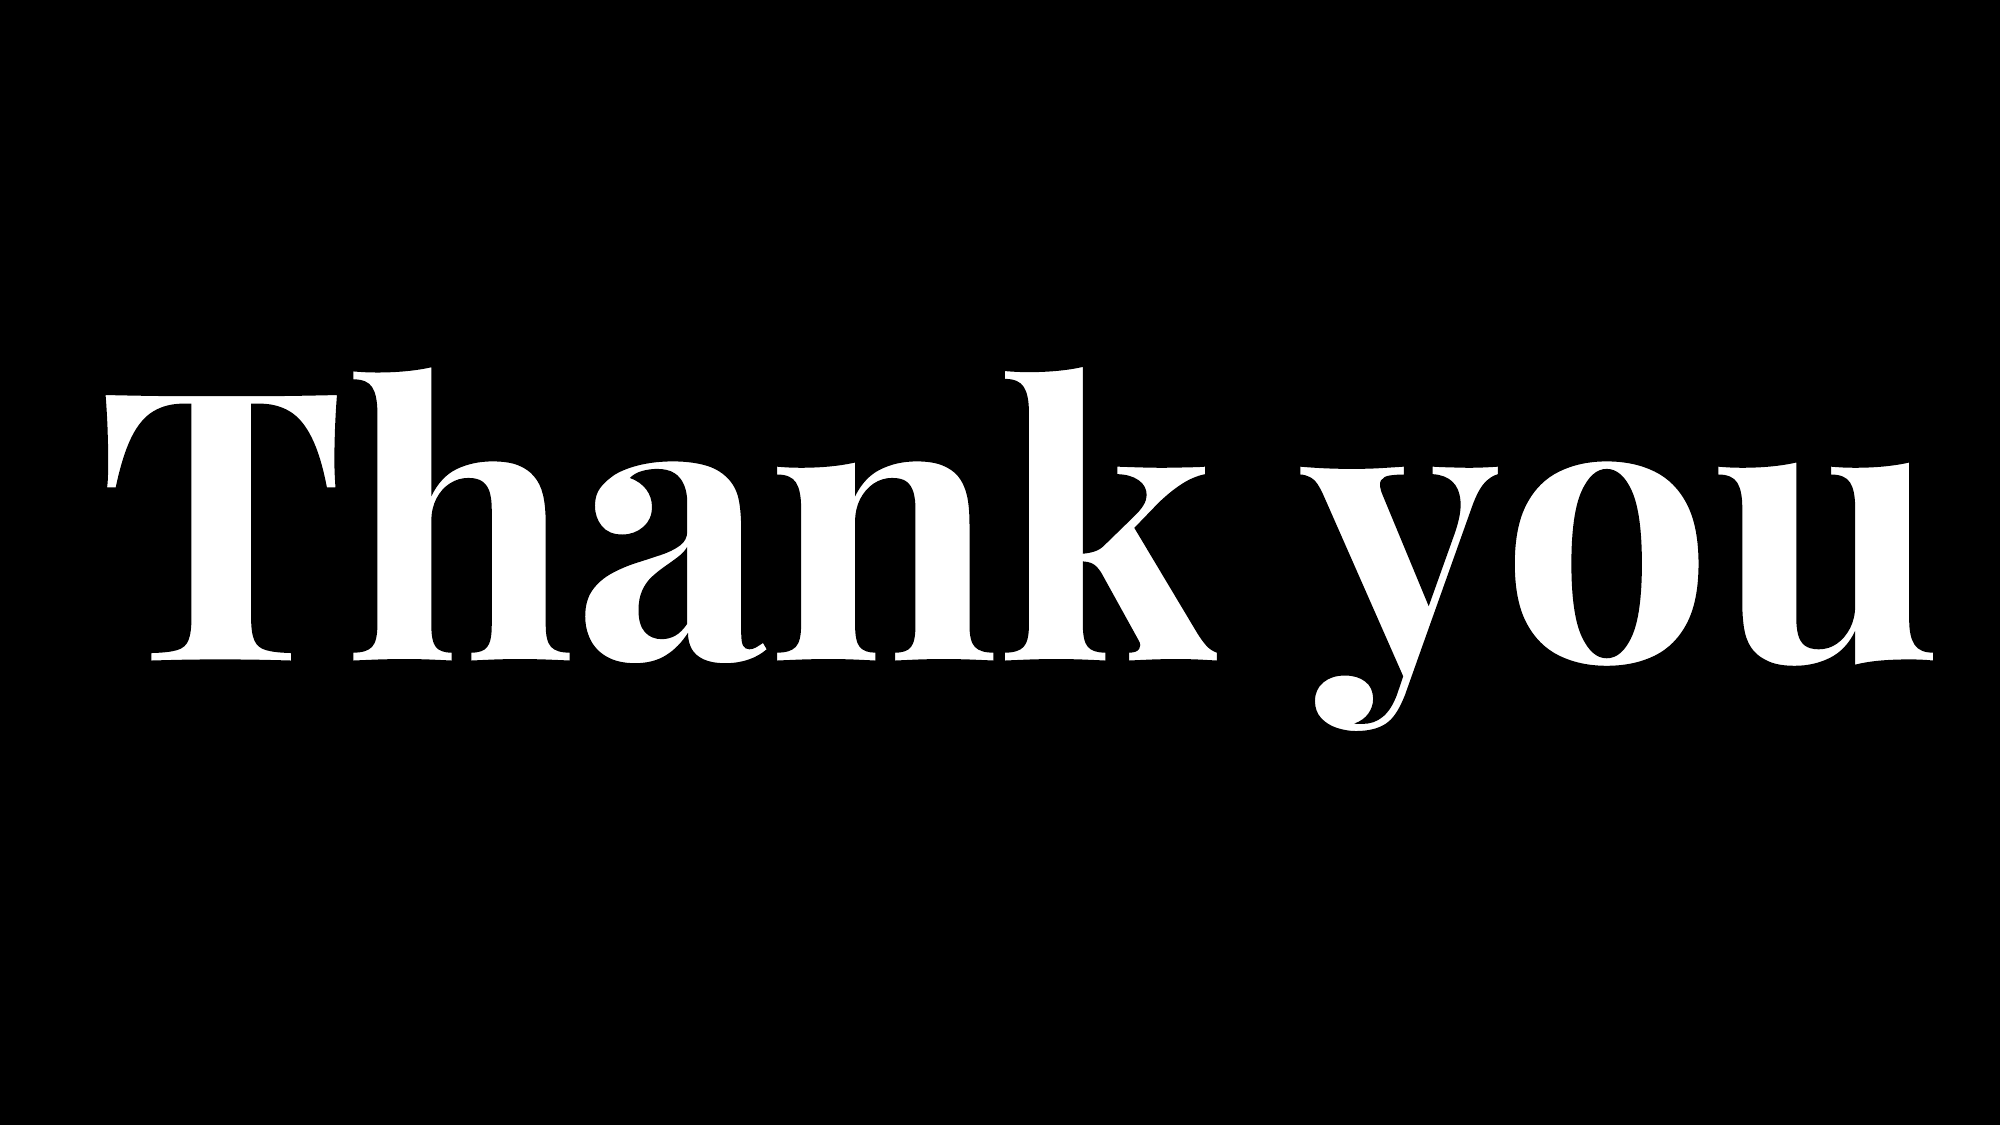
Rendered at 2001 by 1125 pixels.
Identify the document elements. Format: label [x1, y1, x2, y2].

text_box [1720, 465, 1932, 664]
text_box [1516, 463, 1697, 664]
text_box [0, 0, 2000, 1125]
text_box [355, 369, 568, 659]
text_box [779, 463, 992, 659]
text_box [587, 463, 764, 662]
text_box [107, 397, 335, 659]
text_box [1302, 468, 1496, 729]
text_box [1006, 369, 1215, 659]
